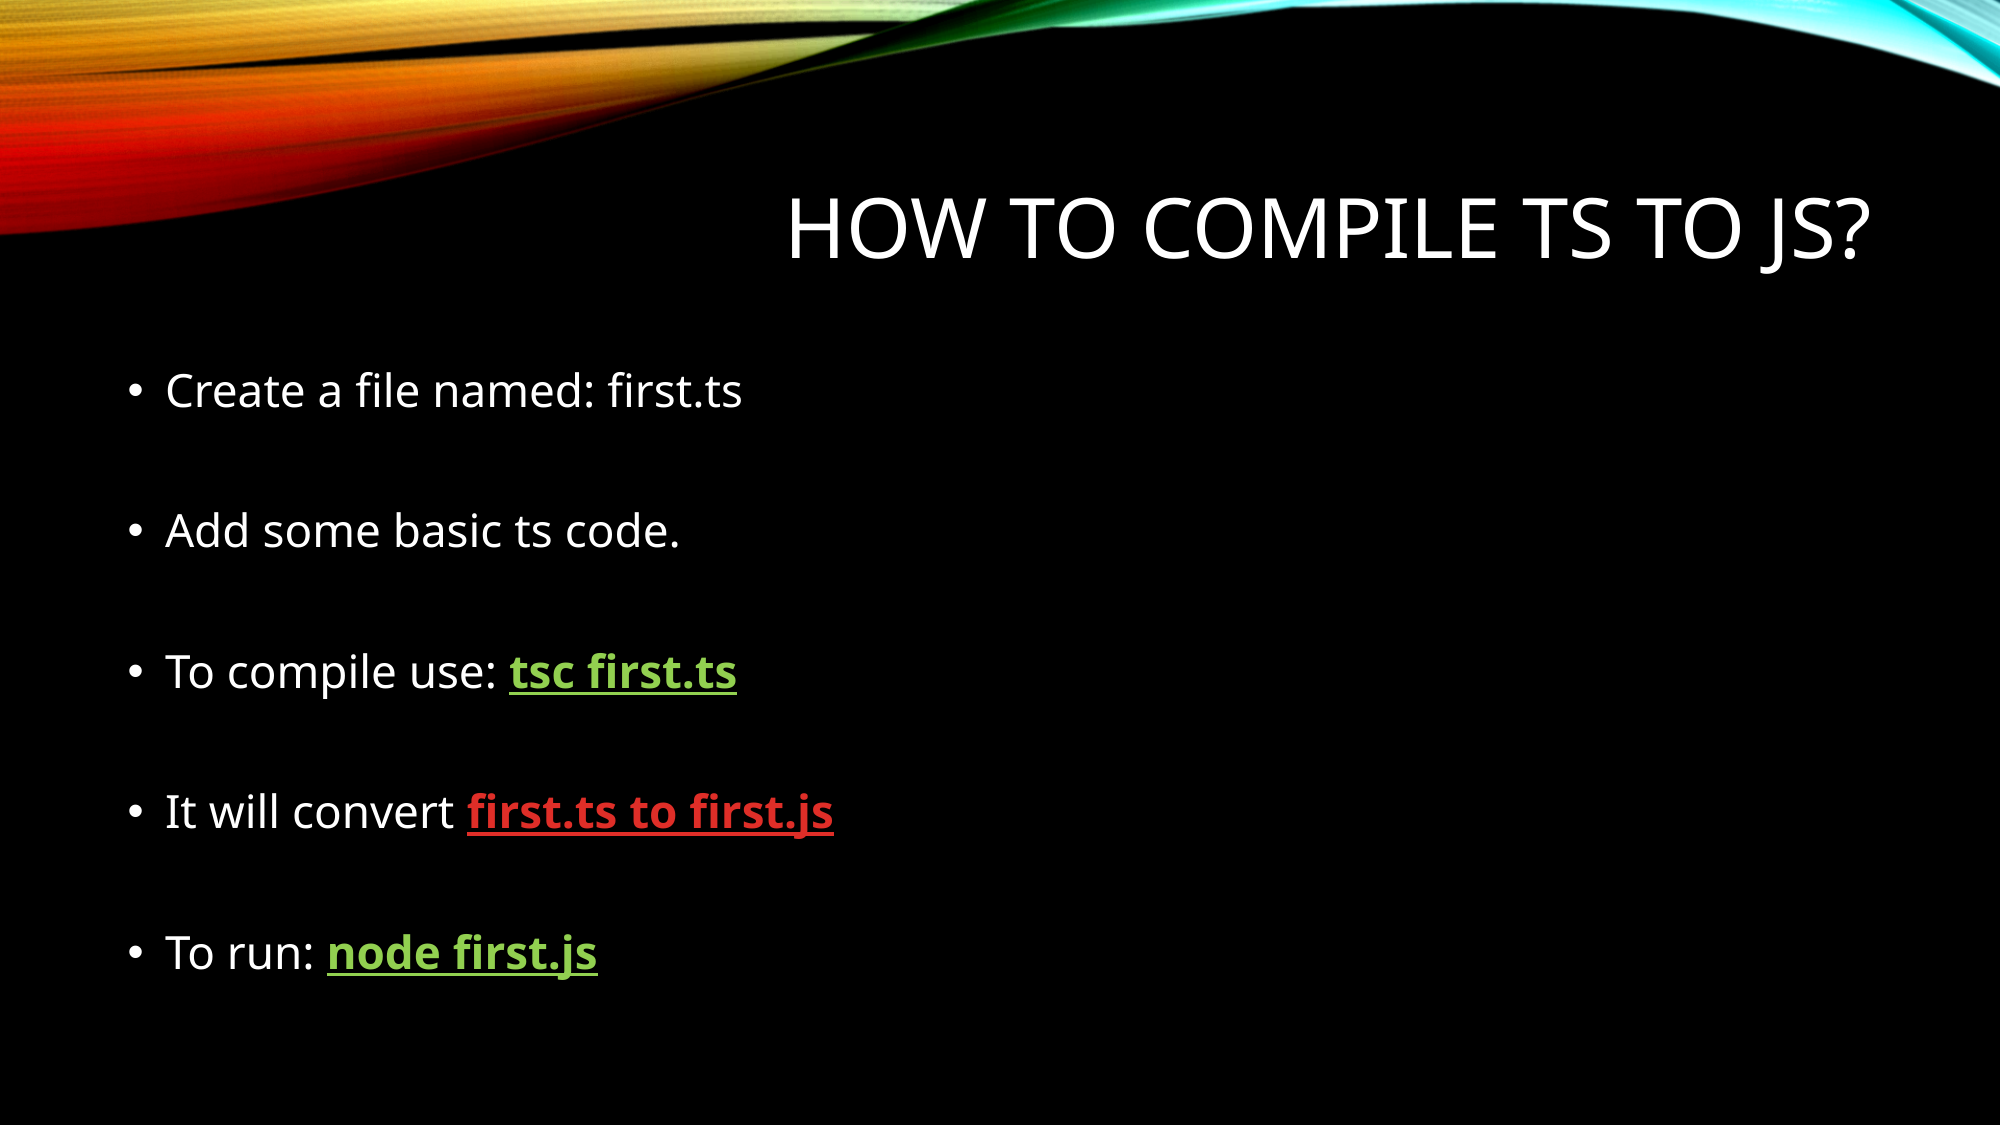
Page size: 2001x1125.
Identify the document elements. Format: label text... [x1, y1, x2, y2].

list Create a file named: first.ts Add some basic ts code. To compile use: tsc first.ts It will convert first.ts to first.js To run: node first.js [112, 360, 1888, 1021]
picture [0, 0, 2000, 237]
title How to compile Ts to JS? [474, 125, 1888, 338]
